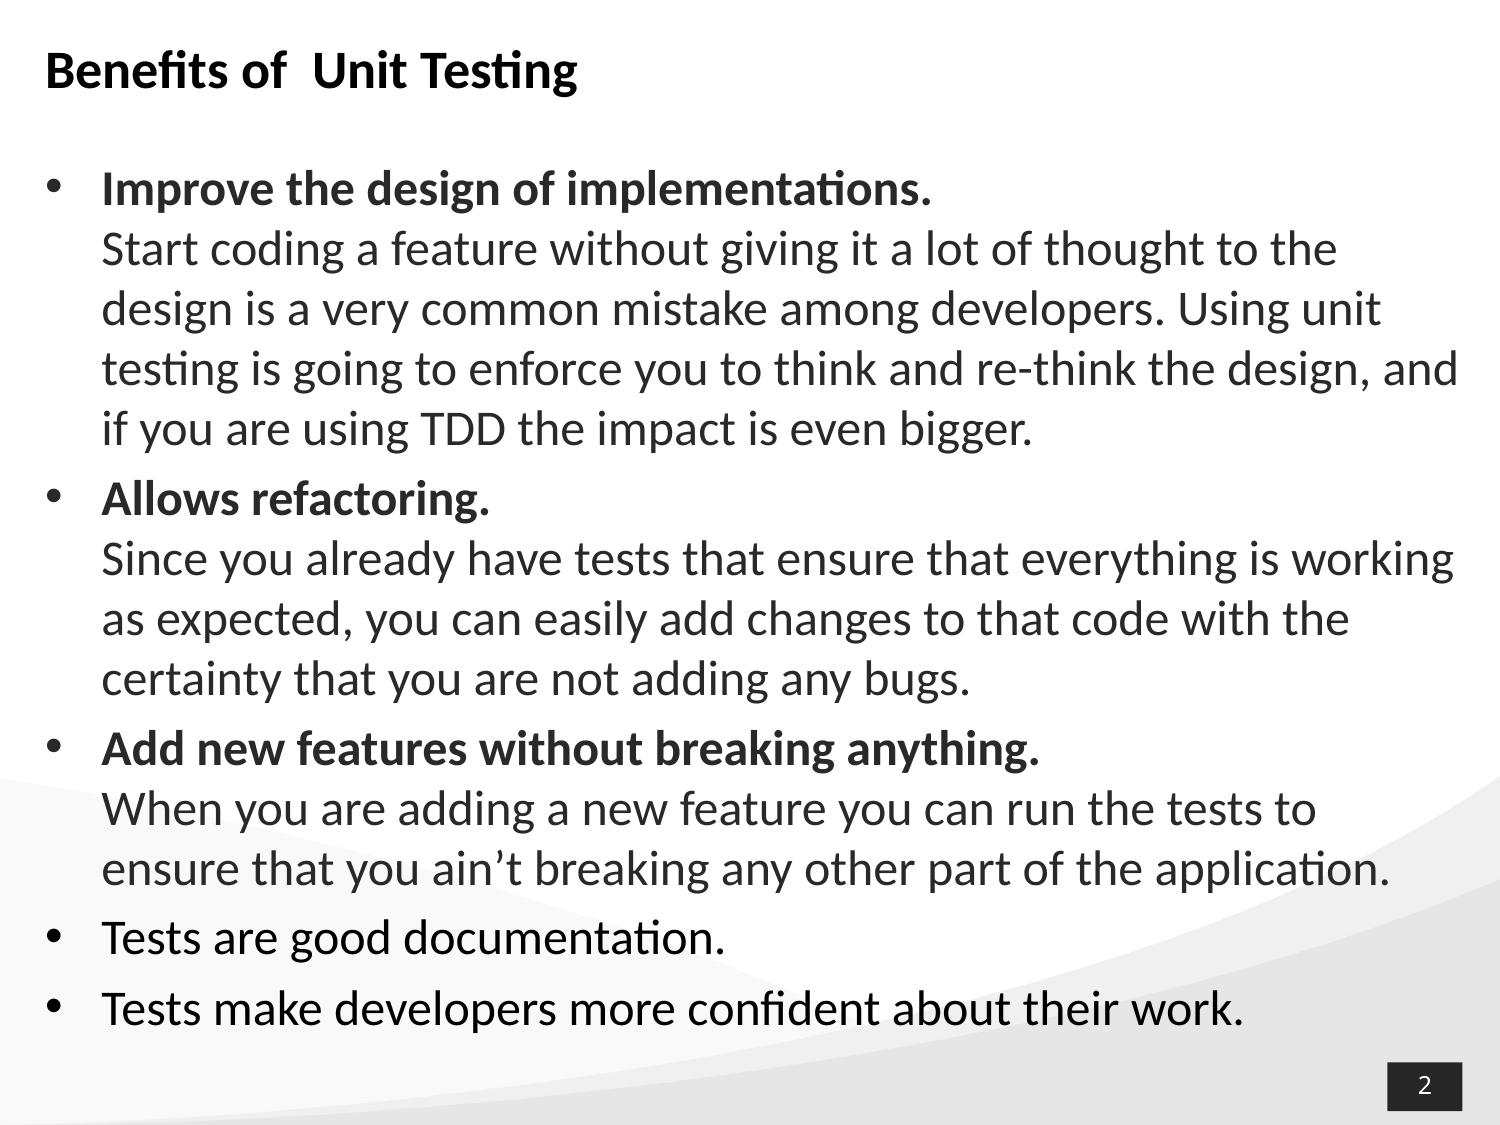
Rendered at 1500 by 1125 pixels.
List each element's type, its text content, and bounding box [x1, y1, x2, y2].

picture [0, 0, 1500, 1125]
list Improve the design of implementations. Start coding a feature without giving it a lot of thought to the design is a very common mistake among developers. Using unit testing is going to enforce you to think and re-think the design, and if you are using TDD the impact is even bigger. Allows refactoring. Since you already have tests that ensure that everything is working as expected, you can easily add changes to that code with the certainty that you are not adding any bugs. Add new features without breaking anything. When you are adding a new feature you can run the tests to ensure that you ain’t breaking any other part of the application. Tests are good documentation. Tests make developers more confident about their work. [29, 147, 1478, 1012]
title Benefits of Unit Testing [29, 21, 1478, 114]
